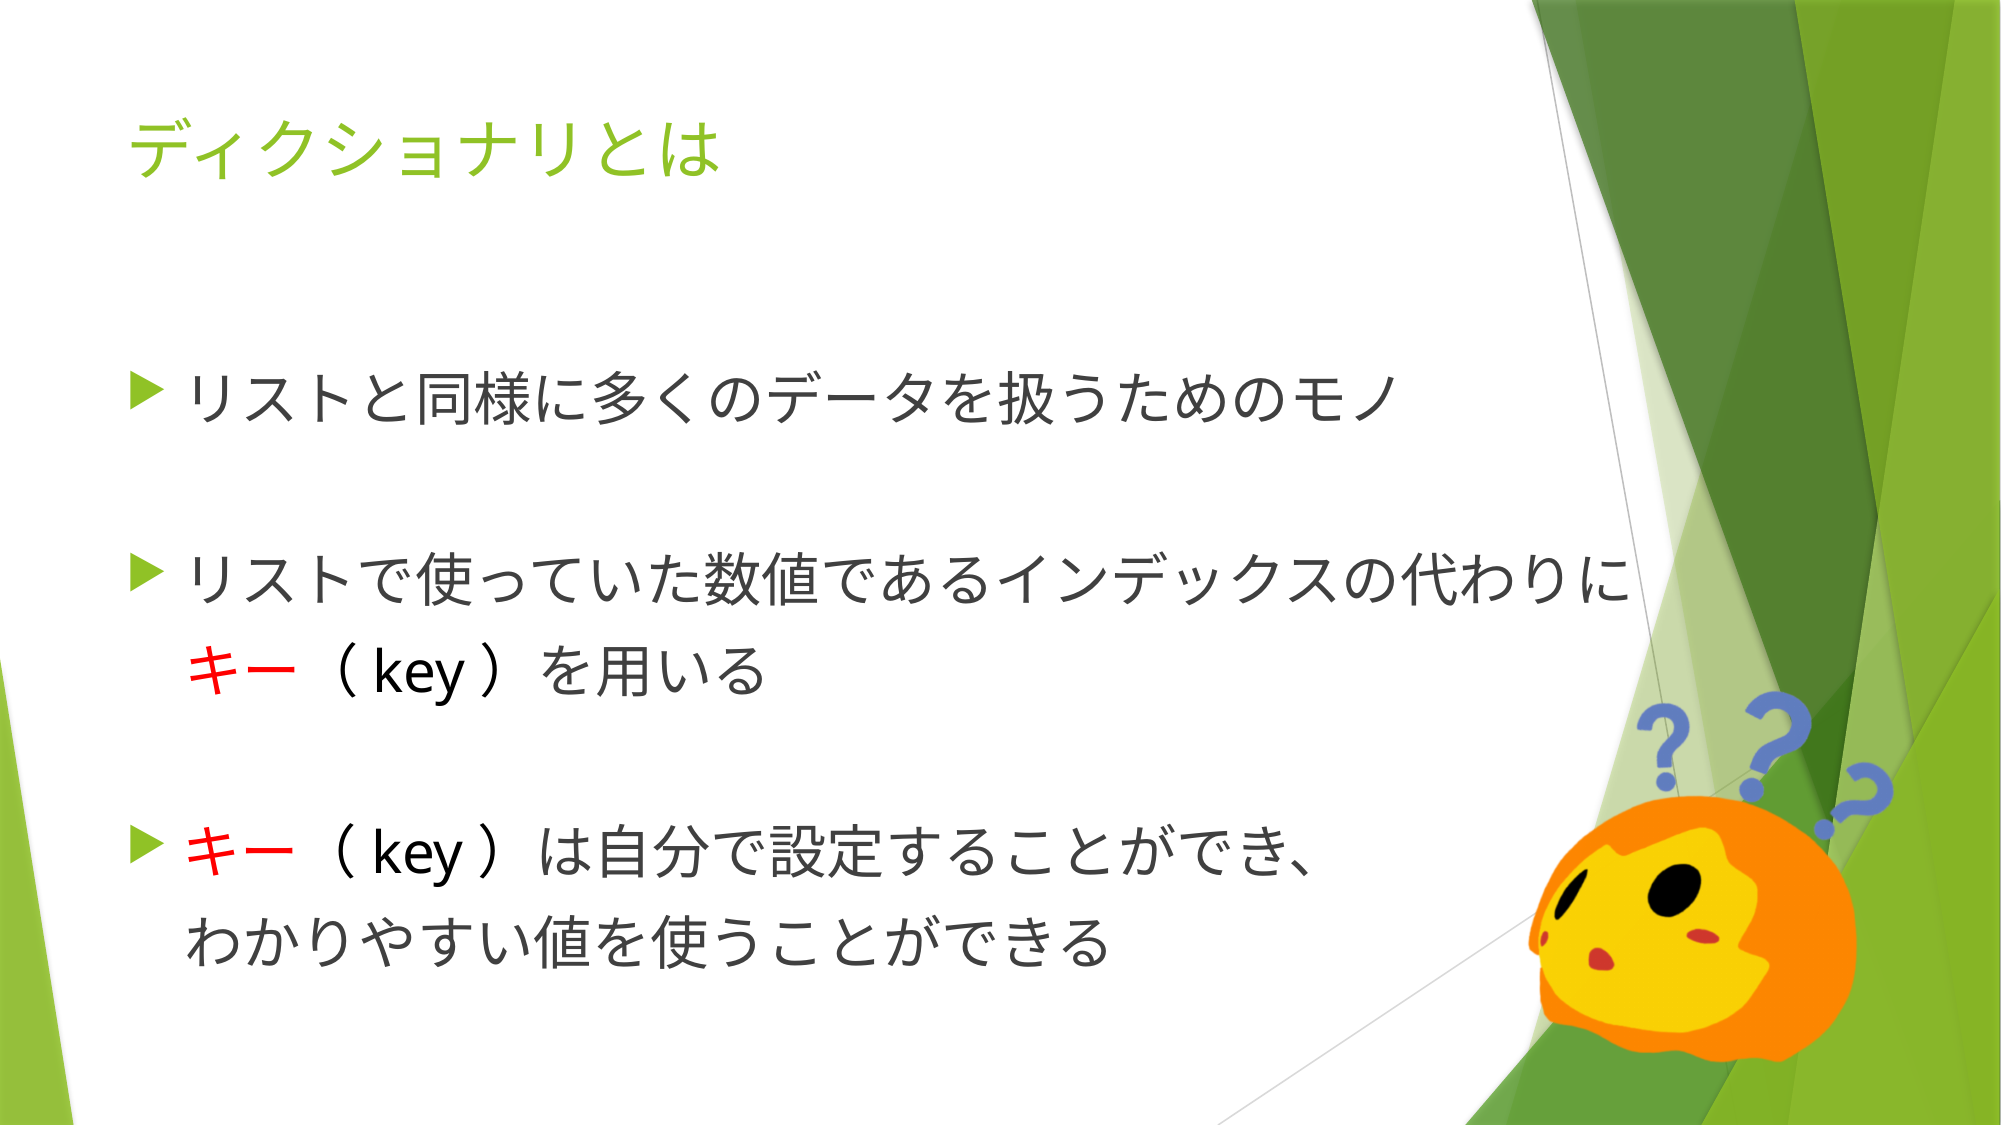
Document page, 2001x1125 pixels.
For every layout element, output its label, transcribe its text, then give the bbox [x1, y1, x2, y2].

title ディクショナリとは [111, 99, 1522, 317]
picture [1498, 672, 1912, 1086]
list リストと同様に多くのデータを扱うためのモノ リストで使っていた数値であるインデックスの代わりに キー（key）を用いる キー（key）は自分で設定することができ、 わかりやすい値を使うことができる [111, 354, 1670, 992]
